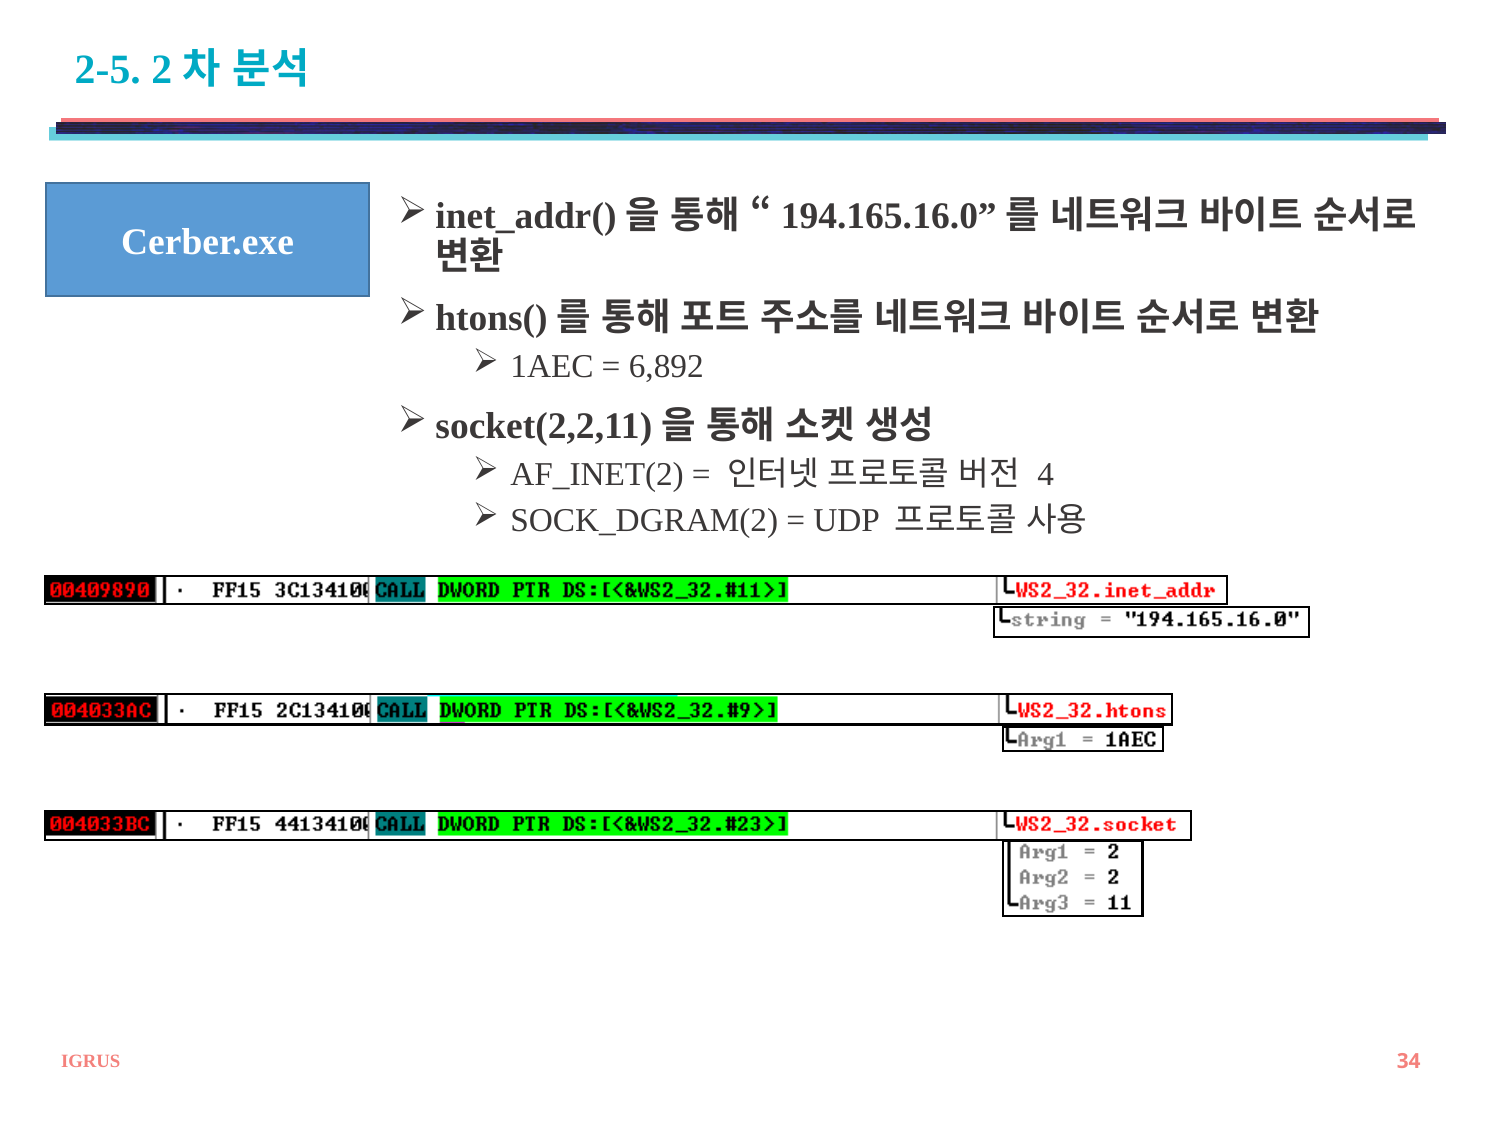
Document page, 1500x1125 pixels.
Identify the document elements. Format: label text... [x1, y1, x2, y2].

picture [45, 695, 1171, 724]
footer IGRUS [46, 1036, 266, 1084]
title 2-5. 2차 분석 [59, 27, 1468, 113]
text_box Cerber.exe [45, 182, 370, 297]
picture [45, 812, 1190, 839]
picture [995, 607, 1308, 636]
picture [1003, 841, 1142, 916]
text_box inet_addr()을 통해 “194.165.16.0”를 네트워크 바이트 순서로 변환 htons()를 통해 포트 주소를 네트워크 바이트 순서로 변환 1AEC = 6,892 socket(2,2,11)을 통해 소켓 생성 AF_INET(2) = 인터넷 프로토콜 버전 4 SOCK_DGRAM(2) = UDP 프로토콜 사용 [382, 188, 1454, 965]
picture [45, 576, 1226, 604]
picture [1003, 727, 1162, 750]
